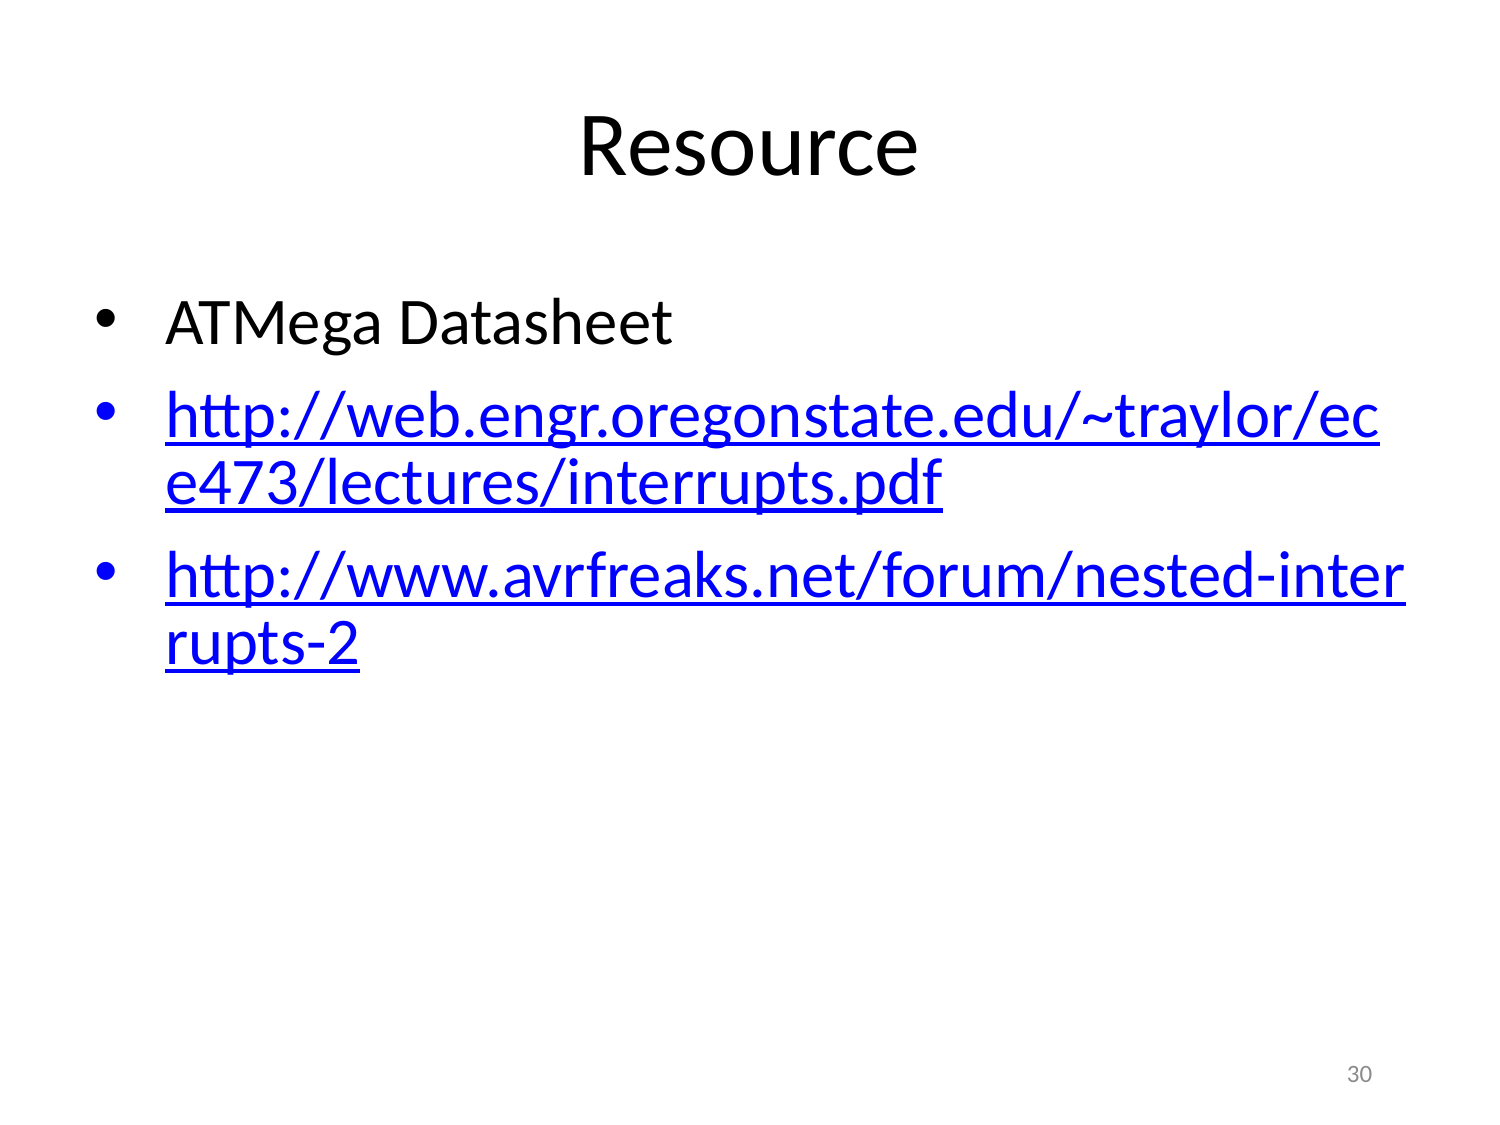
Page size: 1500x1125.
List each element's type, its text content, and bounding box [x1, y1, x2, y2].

slide_number <number> [1037, 1042, 1388, 1103]
list ATMega Datasheet http://web.engr.oregonstate.edu/~traylor/ece473/lectures/interrupts.pdf http://www.avrfreaks.net/forum/nested-interrupts-2 [75, 262, 1425, 1005]
title Resource [75, 45, 1425, 233]
